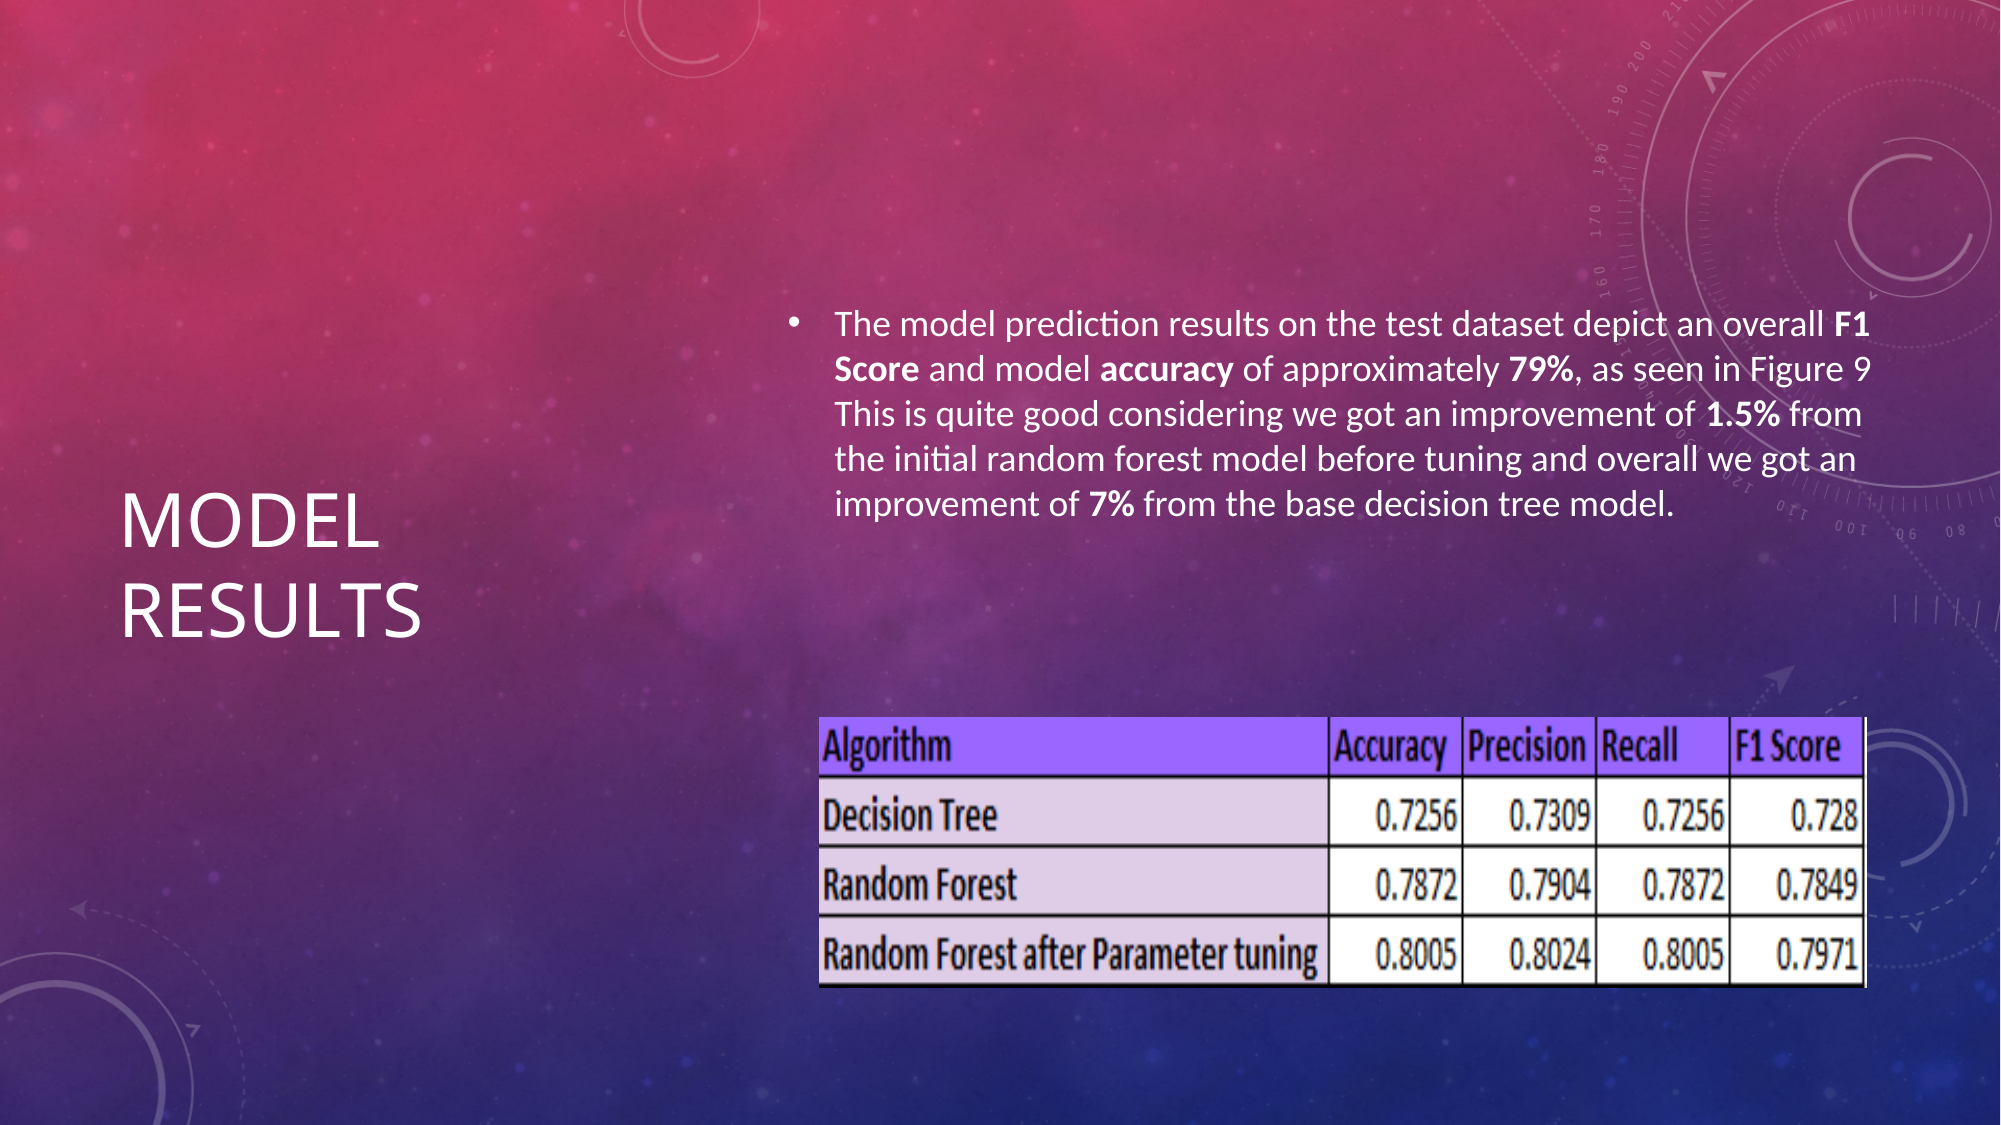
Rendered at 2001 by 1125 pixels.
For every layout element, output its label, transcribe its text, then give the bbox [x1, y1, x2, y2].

title Model Results [103, 105, 719, 1020]
list The model prediction results on the test dataset depict an overall F1 Score and model accuracy of approximately 79%, as seen in Figure 9 This is quite good considering we got an improvement of 1.5% from the initial random forest model before tuning and overall we got an improvement of 7% from the base decision tree model. [772, 105, 1895, 718]
picture [0, 0, 2001, 1125]
